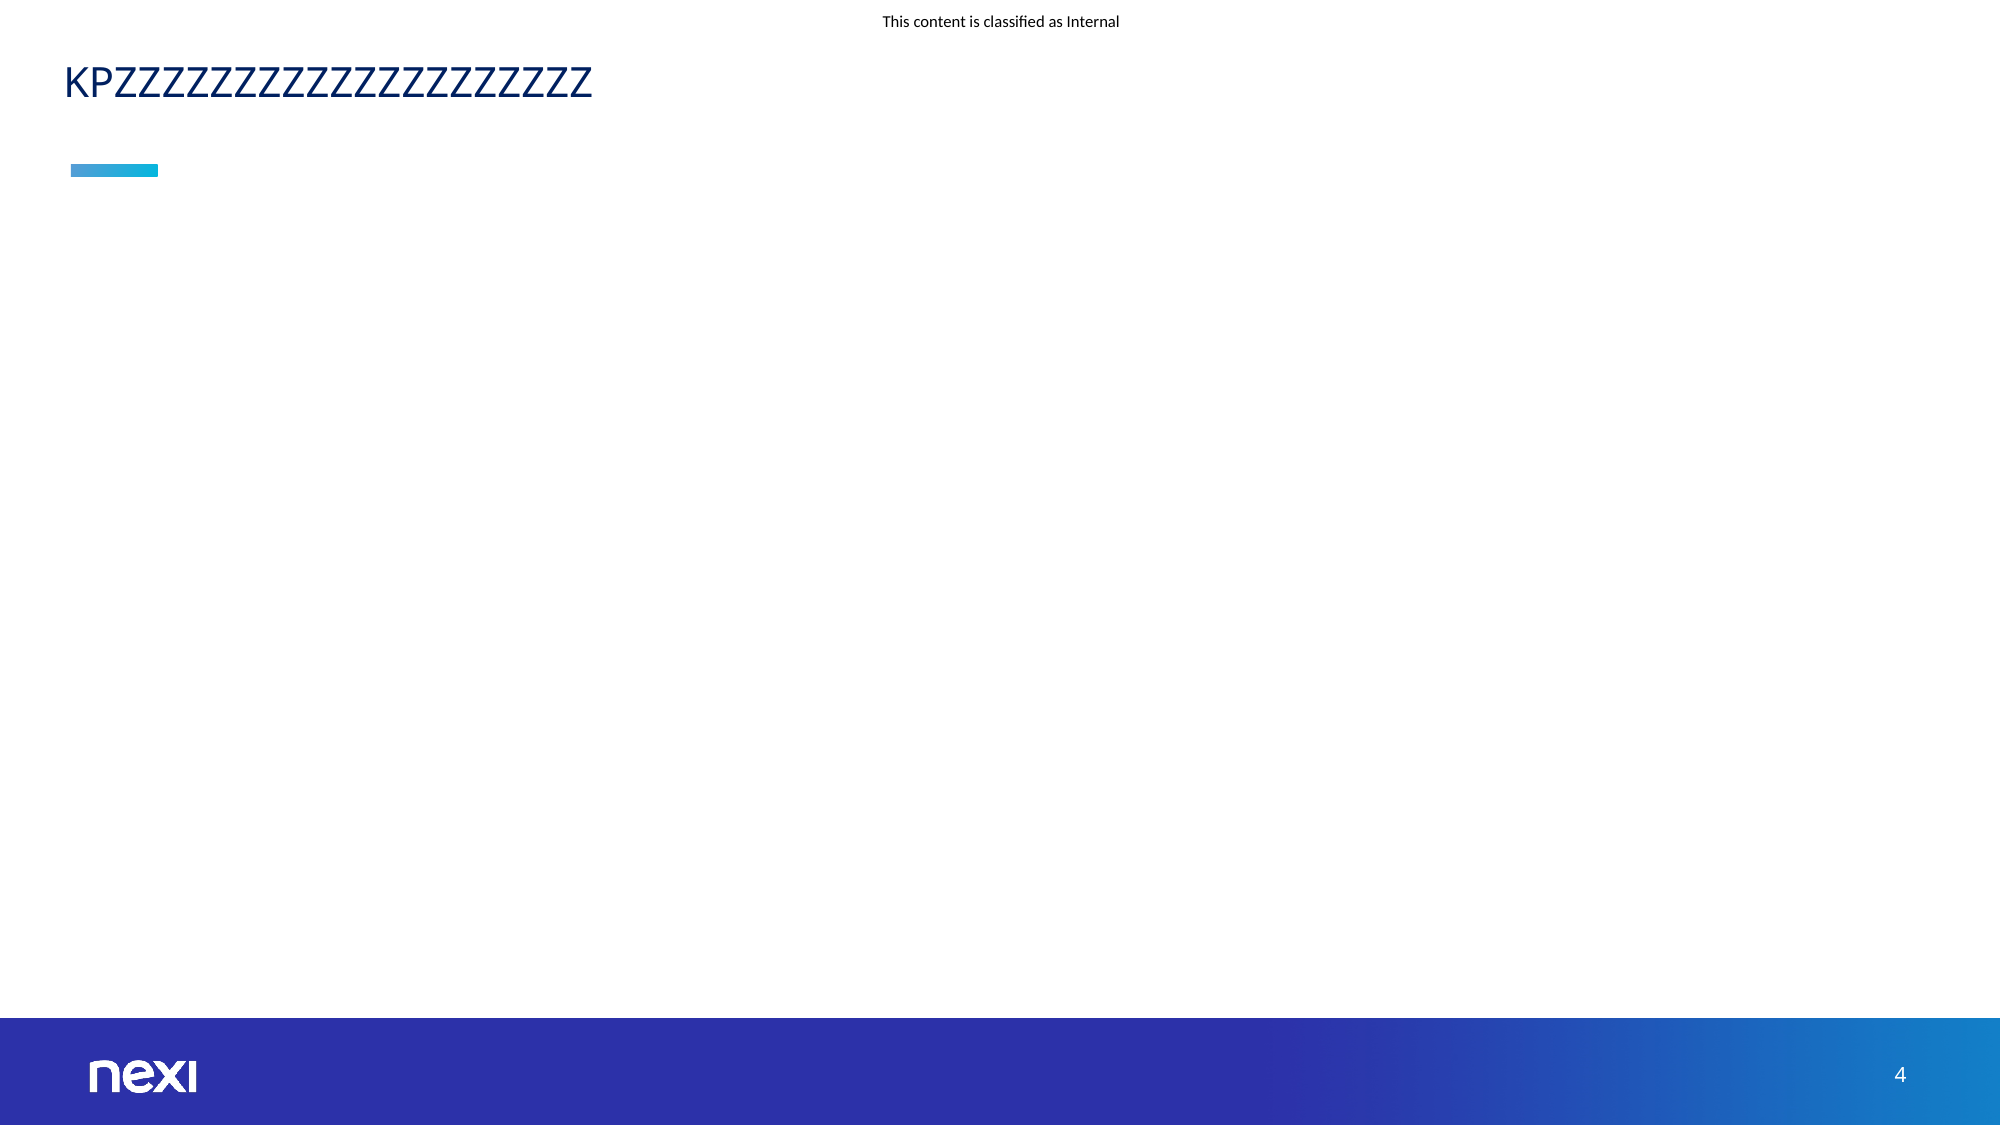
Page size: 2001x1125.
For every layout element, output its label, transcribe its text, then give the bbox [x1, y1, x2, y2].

picture [0, 1018, 2000, 1125]
list KPZZZZZZZZZZZZZZZZZZZZ [48, 31, 1979, 128]
